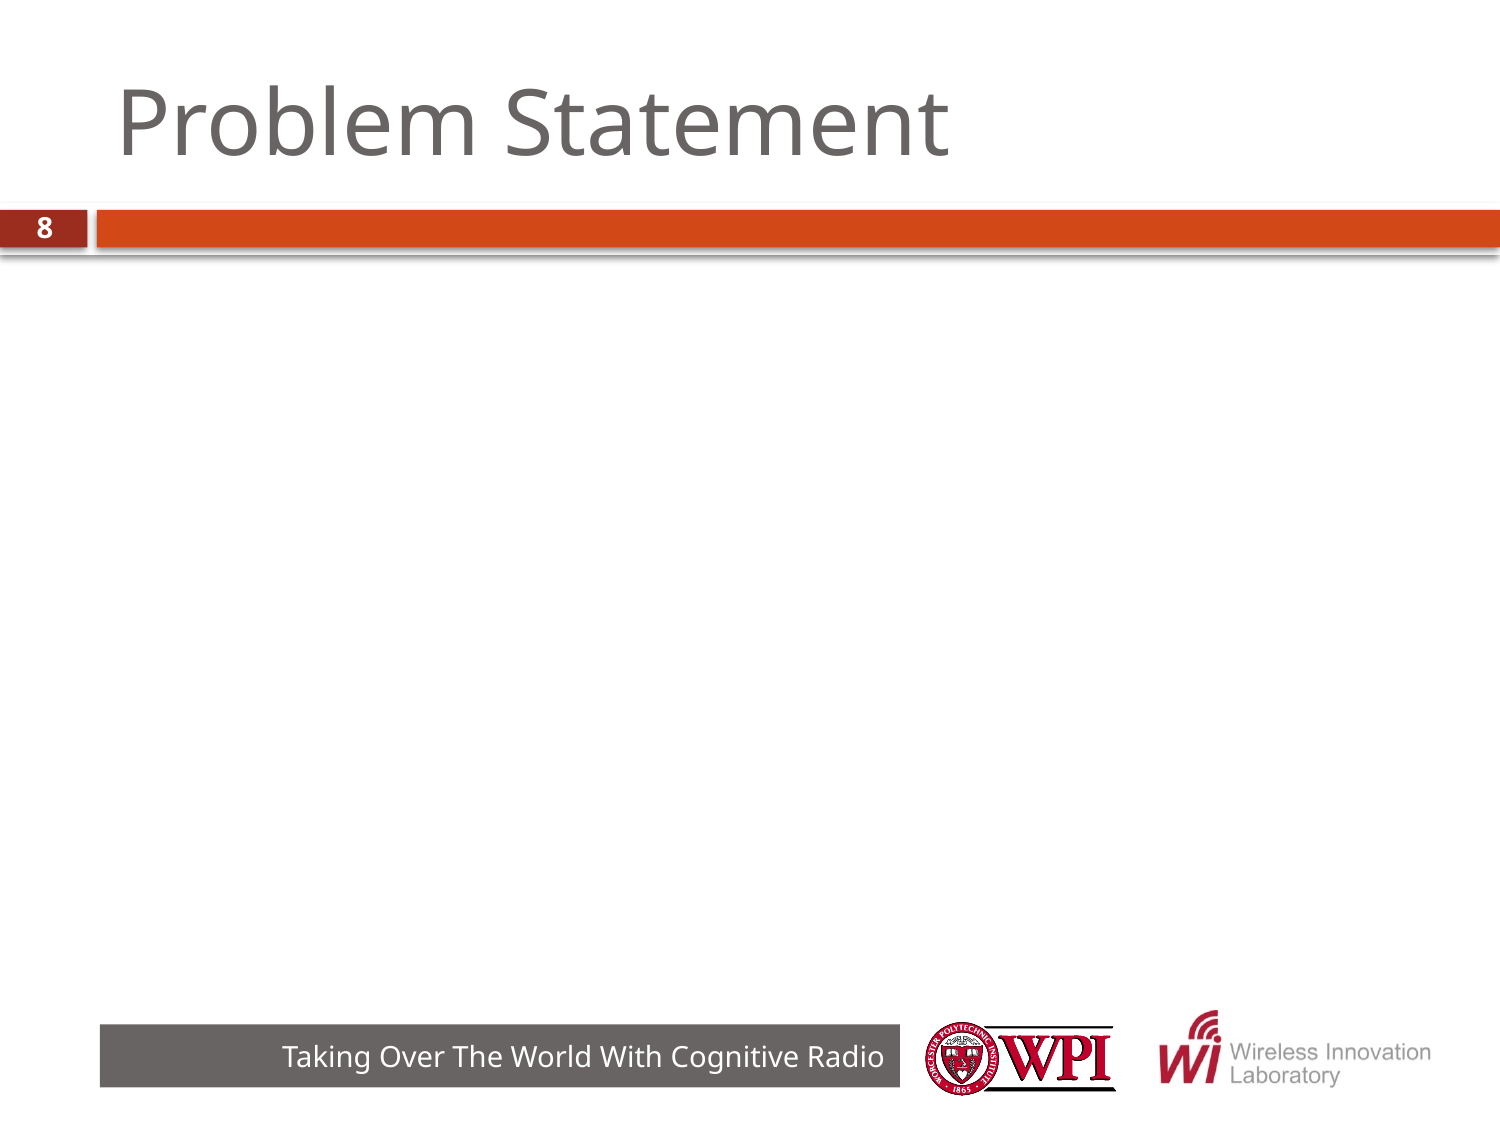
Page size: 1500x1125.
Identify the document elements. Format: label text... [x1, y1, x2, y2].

picture [1153, 1010, 1438, 1099]
title Problem Statement [100, 37, 1438, 200]
